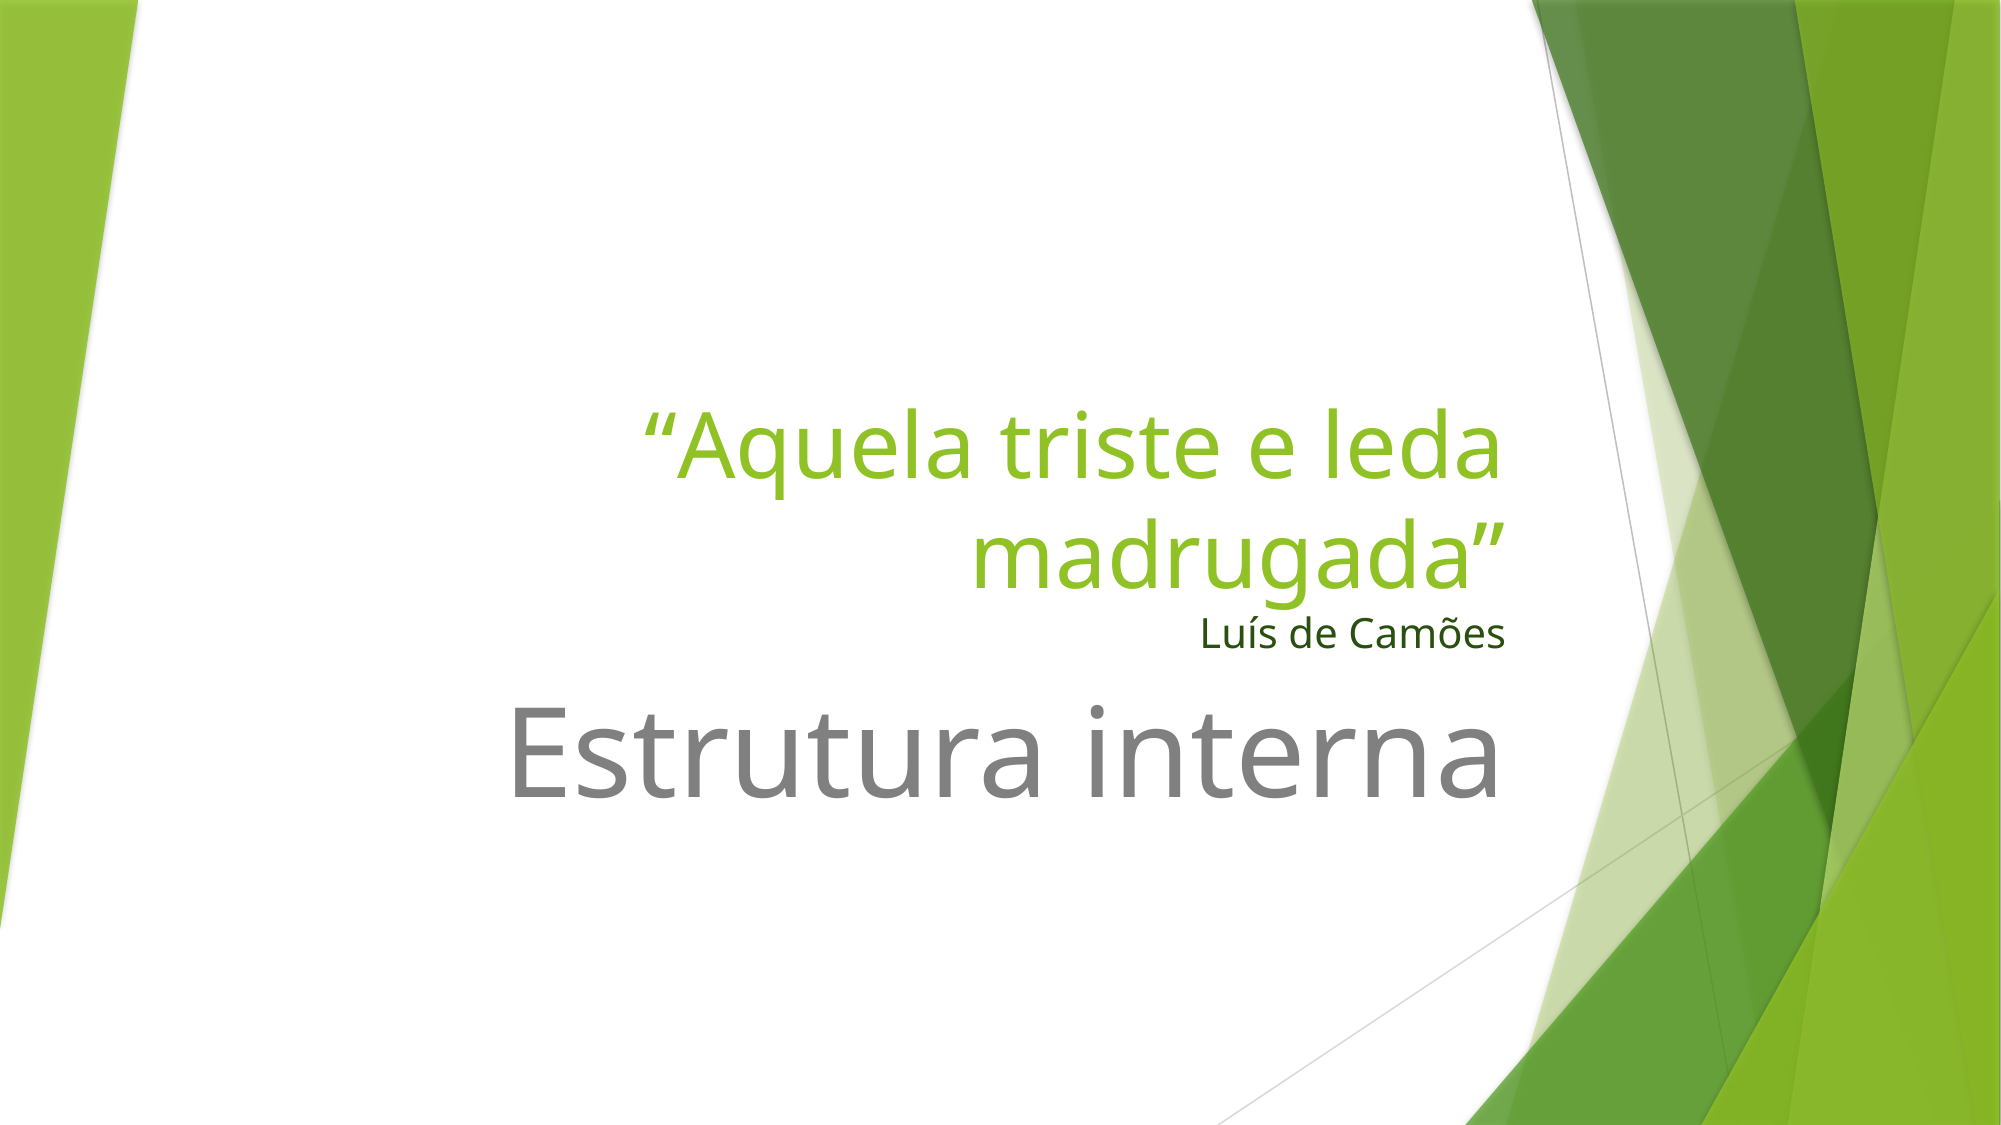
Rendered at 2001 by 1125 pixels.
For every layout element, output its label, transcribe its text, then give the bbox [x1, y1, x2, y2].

title “Aquela triste e leda madrugada” Luís de Camões [247, 394, 1522, 664]
subtitle Estrutura interna [247, 664, 1522, 845]
